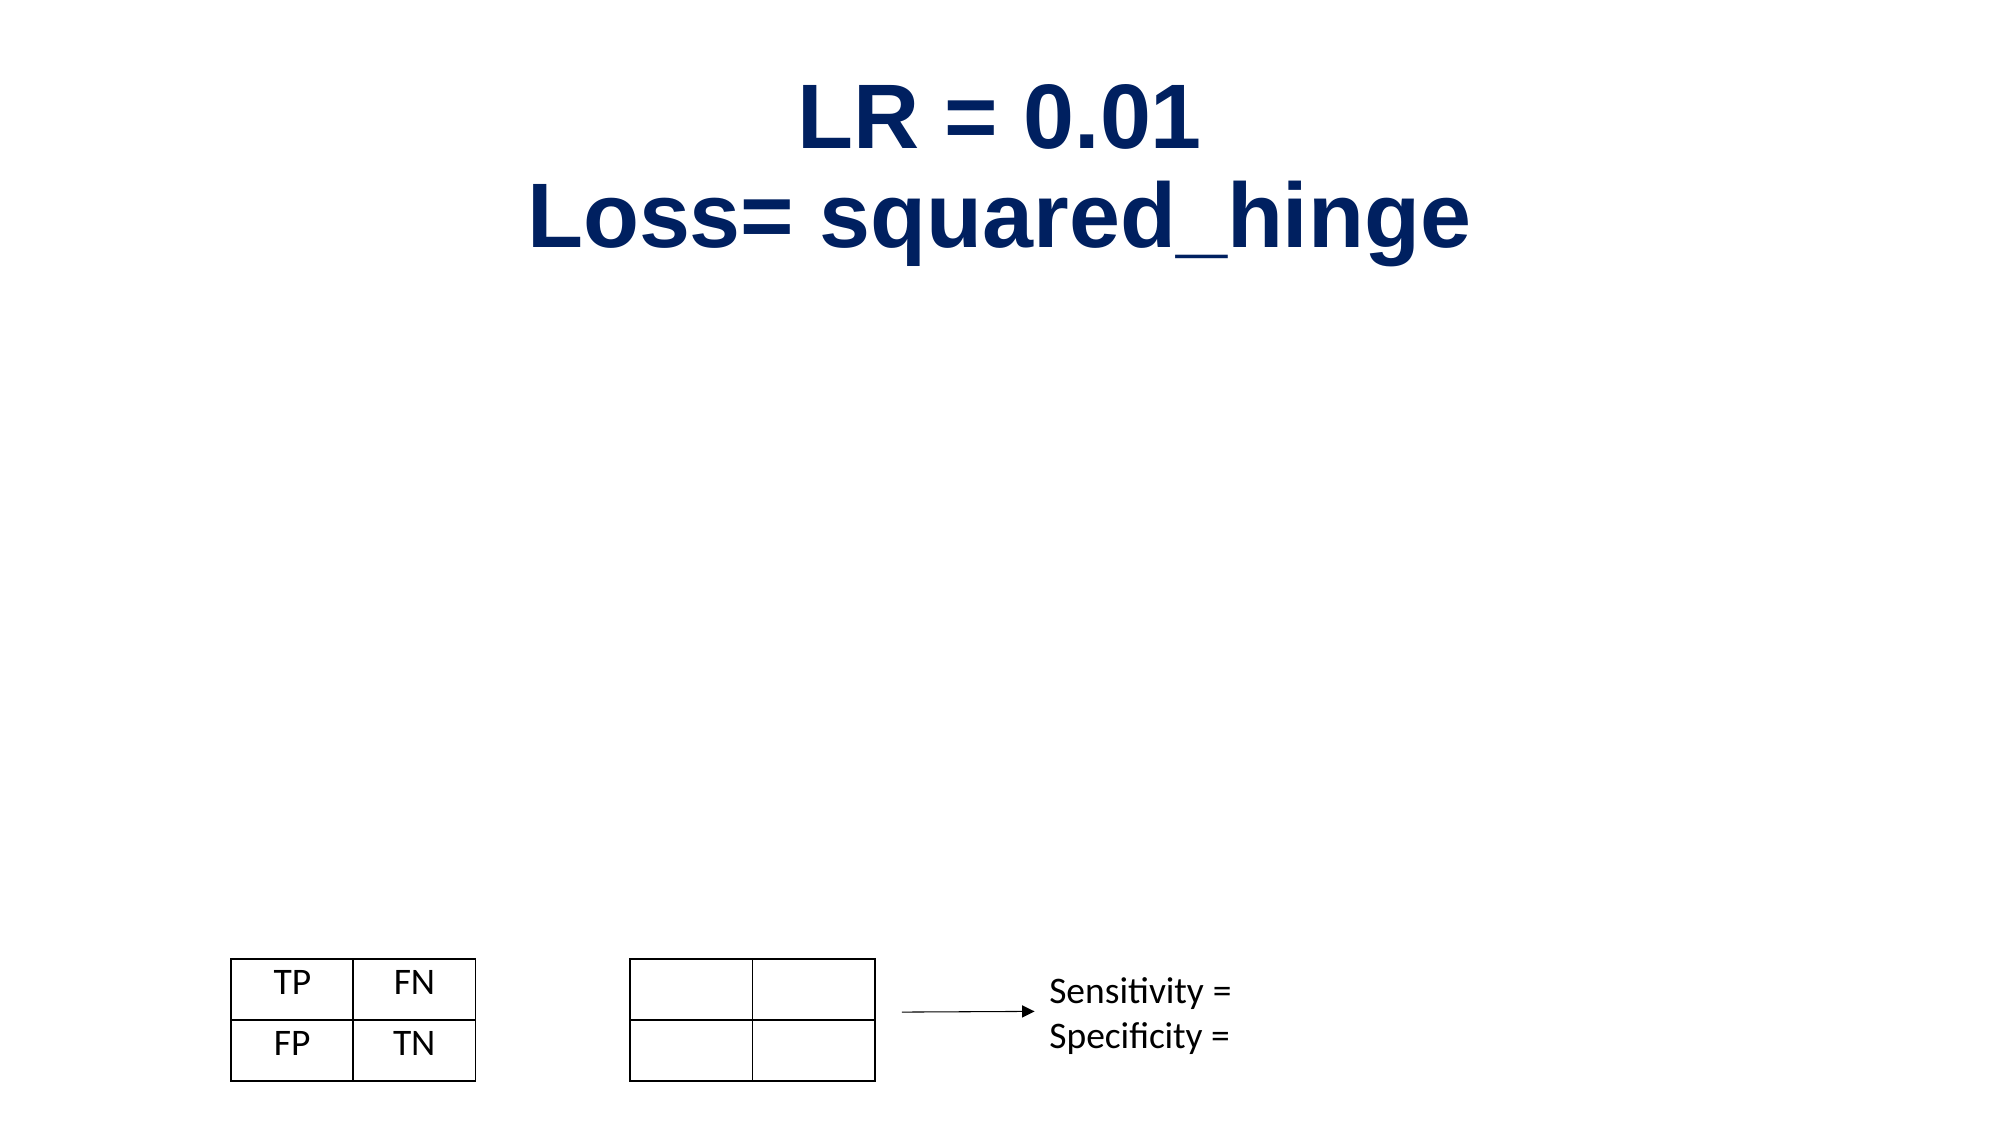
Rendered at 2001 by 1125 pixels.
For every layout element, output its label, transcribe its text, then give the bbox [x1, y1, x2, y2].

table_cell FP [232, 1021, 352, 1080]
title LR = 0.01 Loss= squared_hinge [137, 59, 1863, 278]
table_cell [631, 1021, 752, 1080]
text_box Sensitivity = Specificity = [1034, 958, 1247, 1064]
table_header [631, 960, 752, 1019]
table_header [753, 960, 874, 1019]
table_header TP [232, 960, 352, 1019]
table_cell [753, 1021, 874, 1080]
table_header FN [354, 960, 475, 1019]
table_cell TN [354, 1021, 475, 1080]
